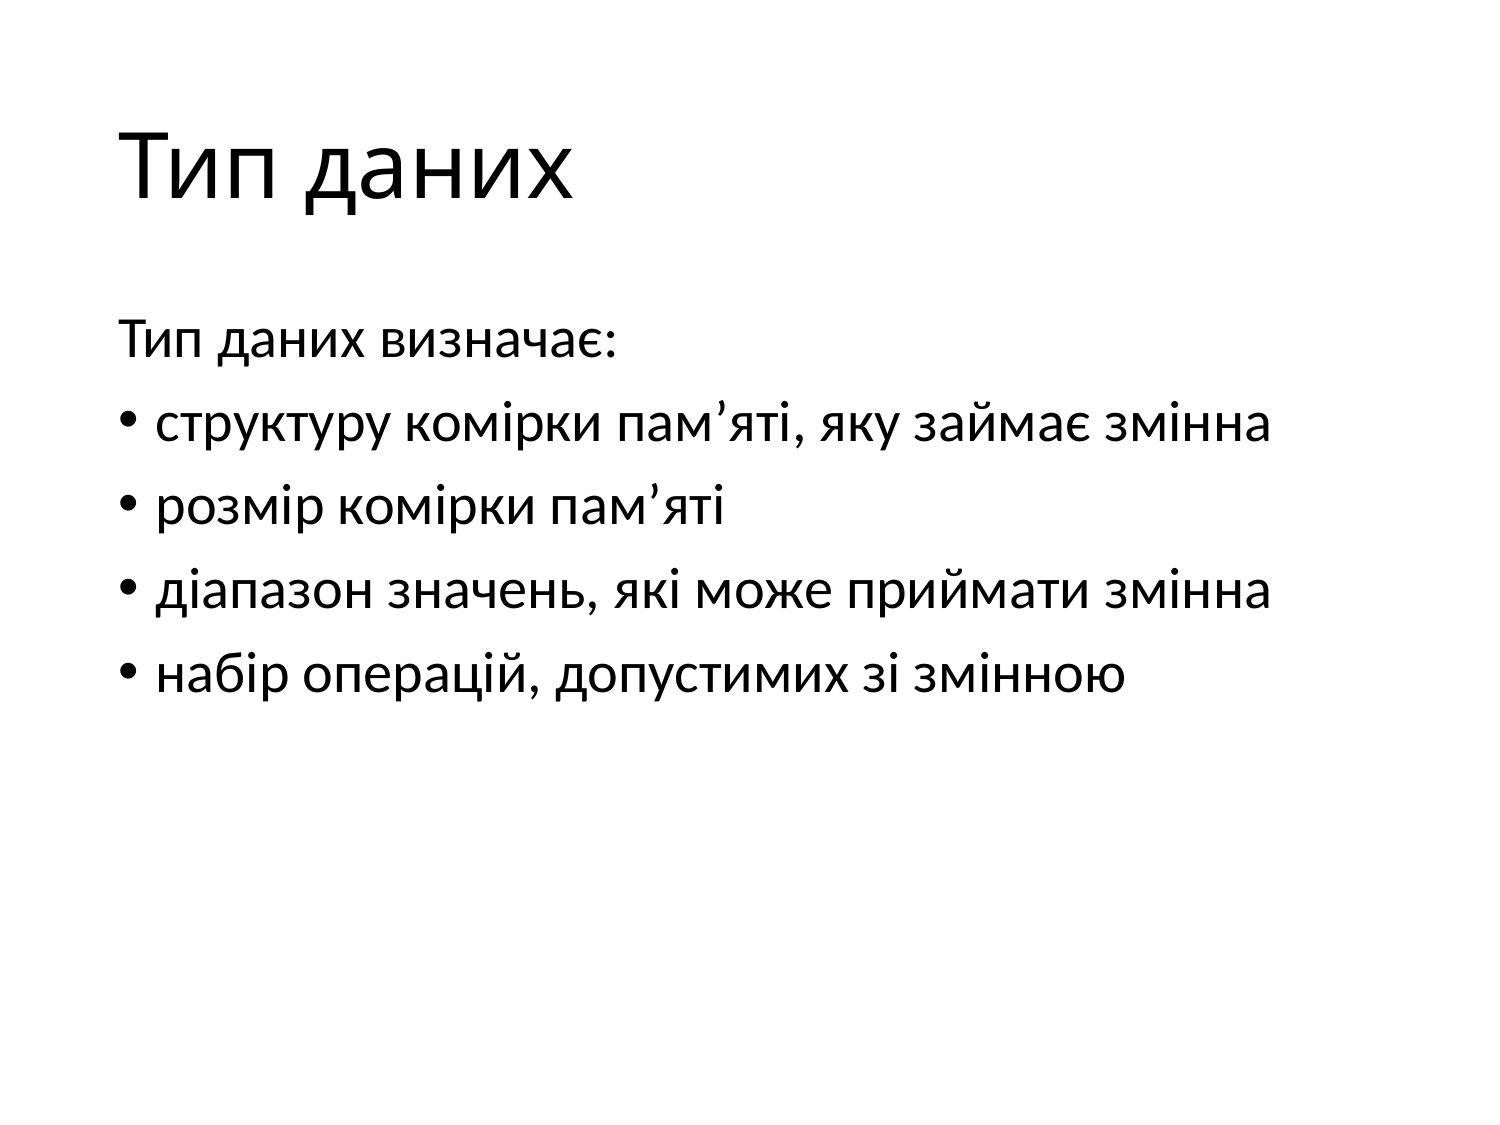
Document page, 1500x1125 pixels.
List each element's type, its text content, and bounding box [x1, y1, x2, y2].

list Тип даних визначає: структуру комірки пам’яті, яку займає змінна розмір комірки пам’яті діапазон значень, які може приймати змінна набір операцій, допустимих зі змінною [103, 299, 1397, 1014]
title Тип даних [103, 59, 1397, 278]
